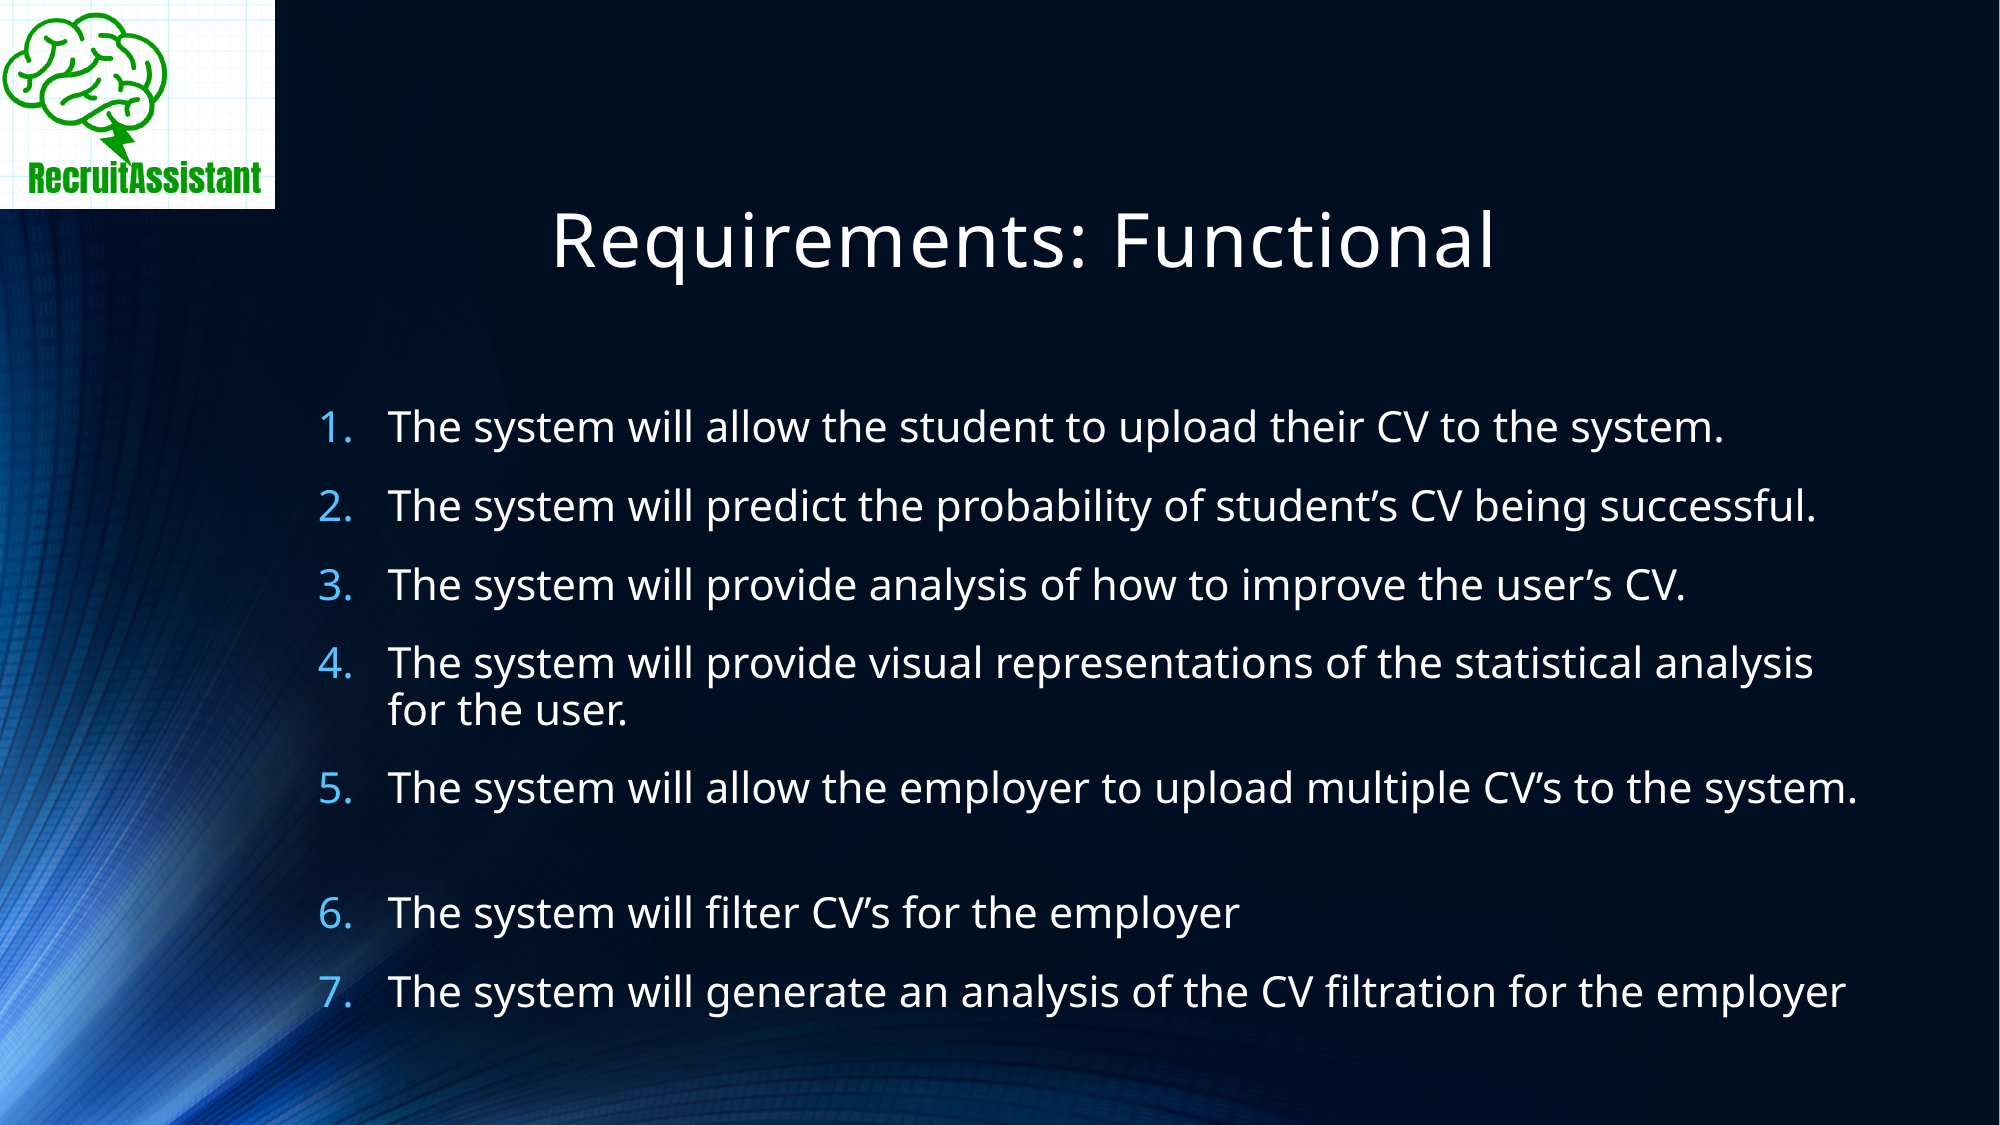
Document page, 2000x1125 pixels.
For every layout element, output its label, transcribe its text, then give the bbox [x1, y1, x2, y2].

title Requirements: Functional [274, 66, 1775, 292]
picture [0, 0, 2000, 1125]
list The system will allow the student to upload their CV to the system. The system will predict the probability of student’s CV being successful. The system will provide analysis of how to improve the user’s CV. The system will provide visual representations of the statistical analysis for the user. The system will allow the employer to upload multiple CV’s to the system. The system will filter CV’s for the employer The system will generate an analysis of the CV filtration for the employer [302, 314, 1892, 1096]
